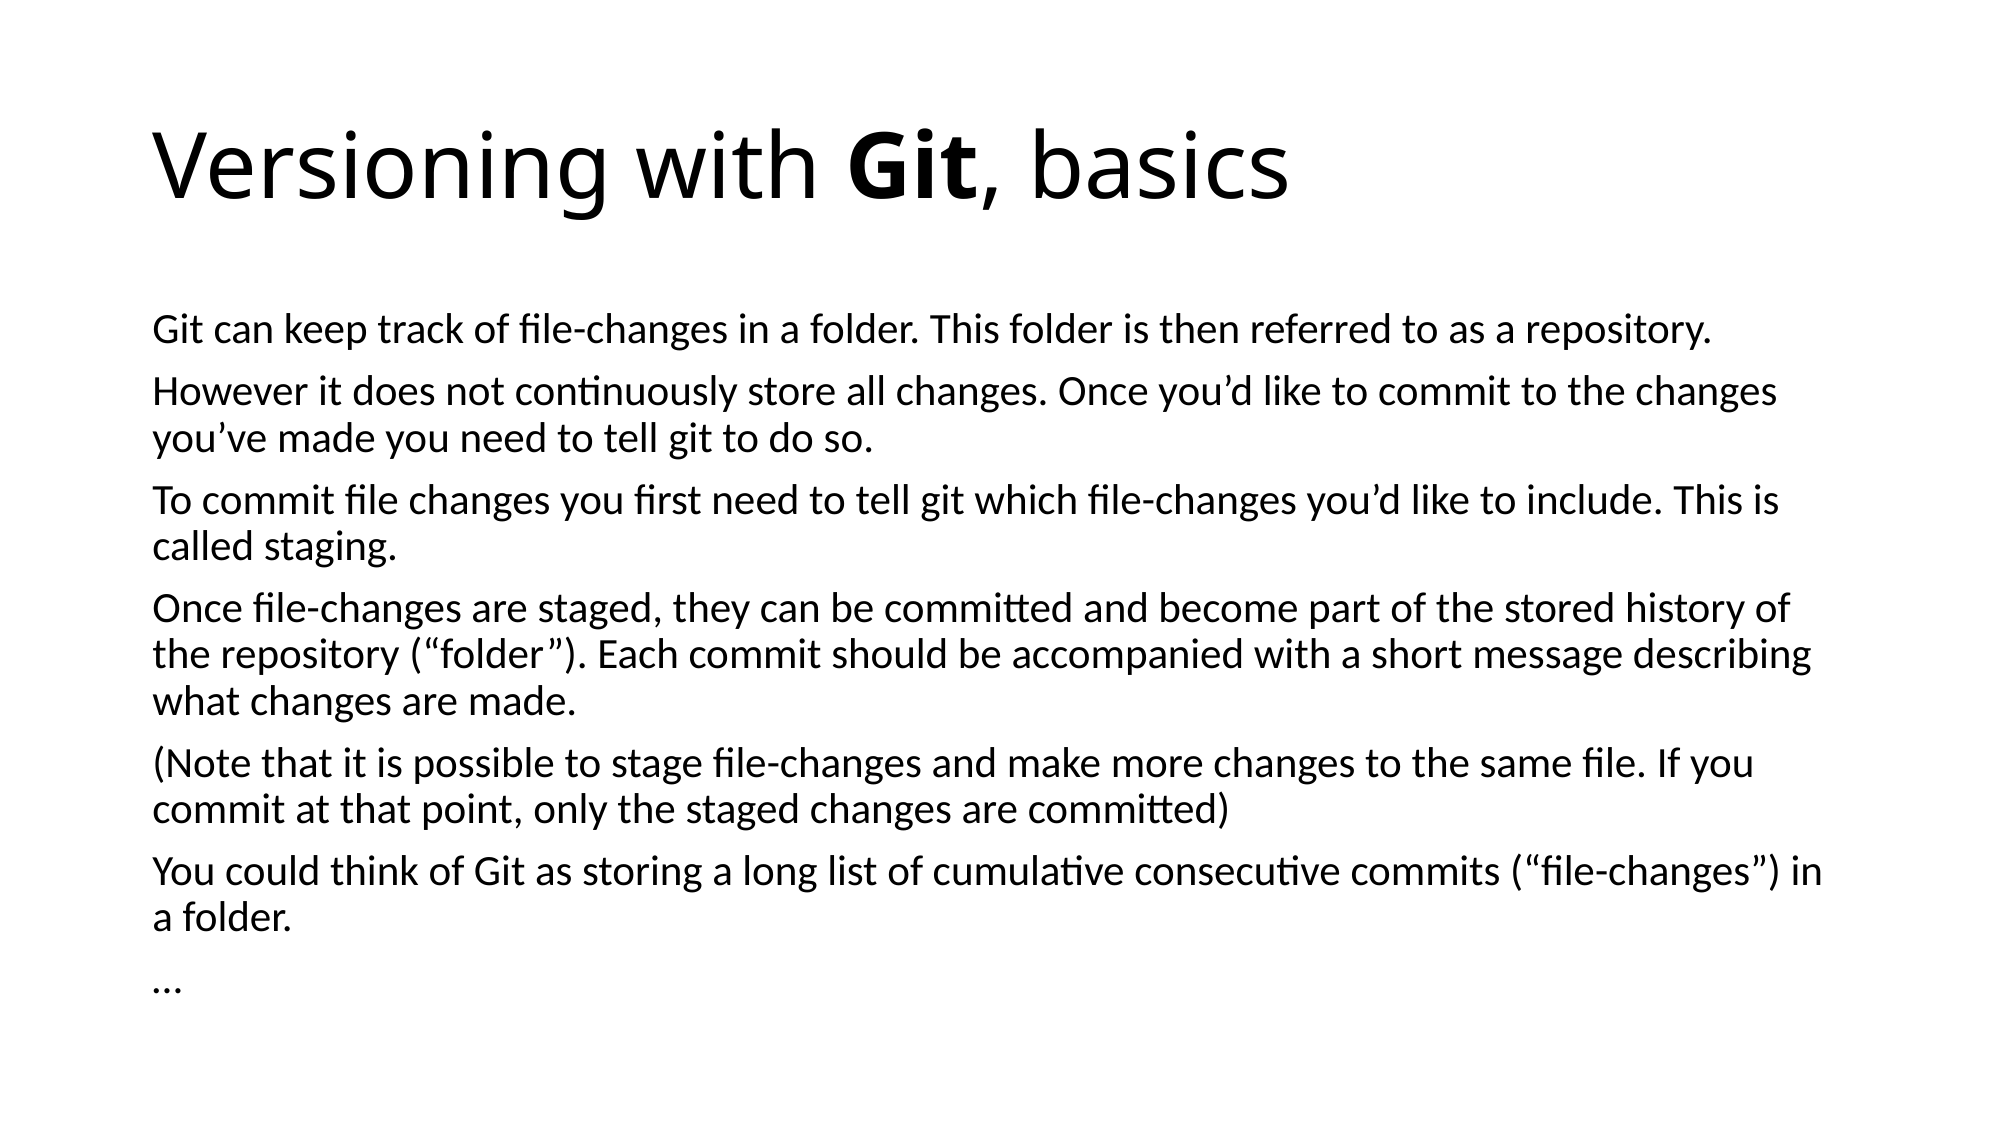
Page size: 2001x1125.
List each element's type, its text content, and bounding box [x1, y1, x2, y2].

list Git can keep track of file-changes in a folder. This folder is then referred to as a repository. However it does not continuously store all changes. Once you’d like to commit to the changes you’ve made you need to tell git to do so. To commit file changes you first need to tell git which file-changes you’d like to include. This is called staging. Once file-changes are staged, they can be committed and become part of the stored history of the repository (“folder”). Each commit should be accompanied with a short message describing what changes are made. (Note that it is possible to stage file-changes and make more changes to the same file. If you commit at that point, only the staged changes are committed) You could think of Git as storing a long list of cumulative consecutive commits (“file-changes”) in a folder. … [137, 299, 1863, 1014]
title Versioning with Git, basics [137, 59, 1863, 278]
